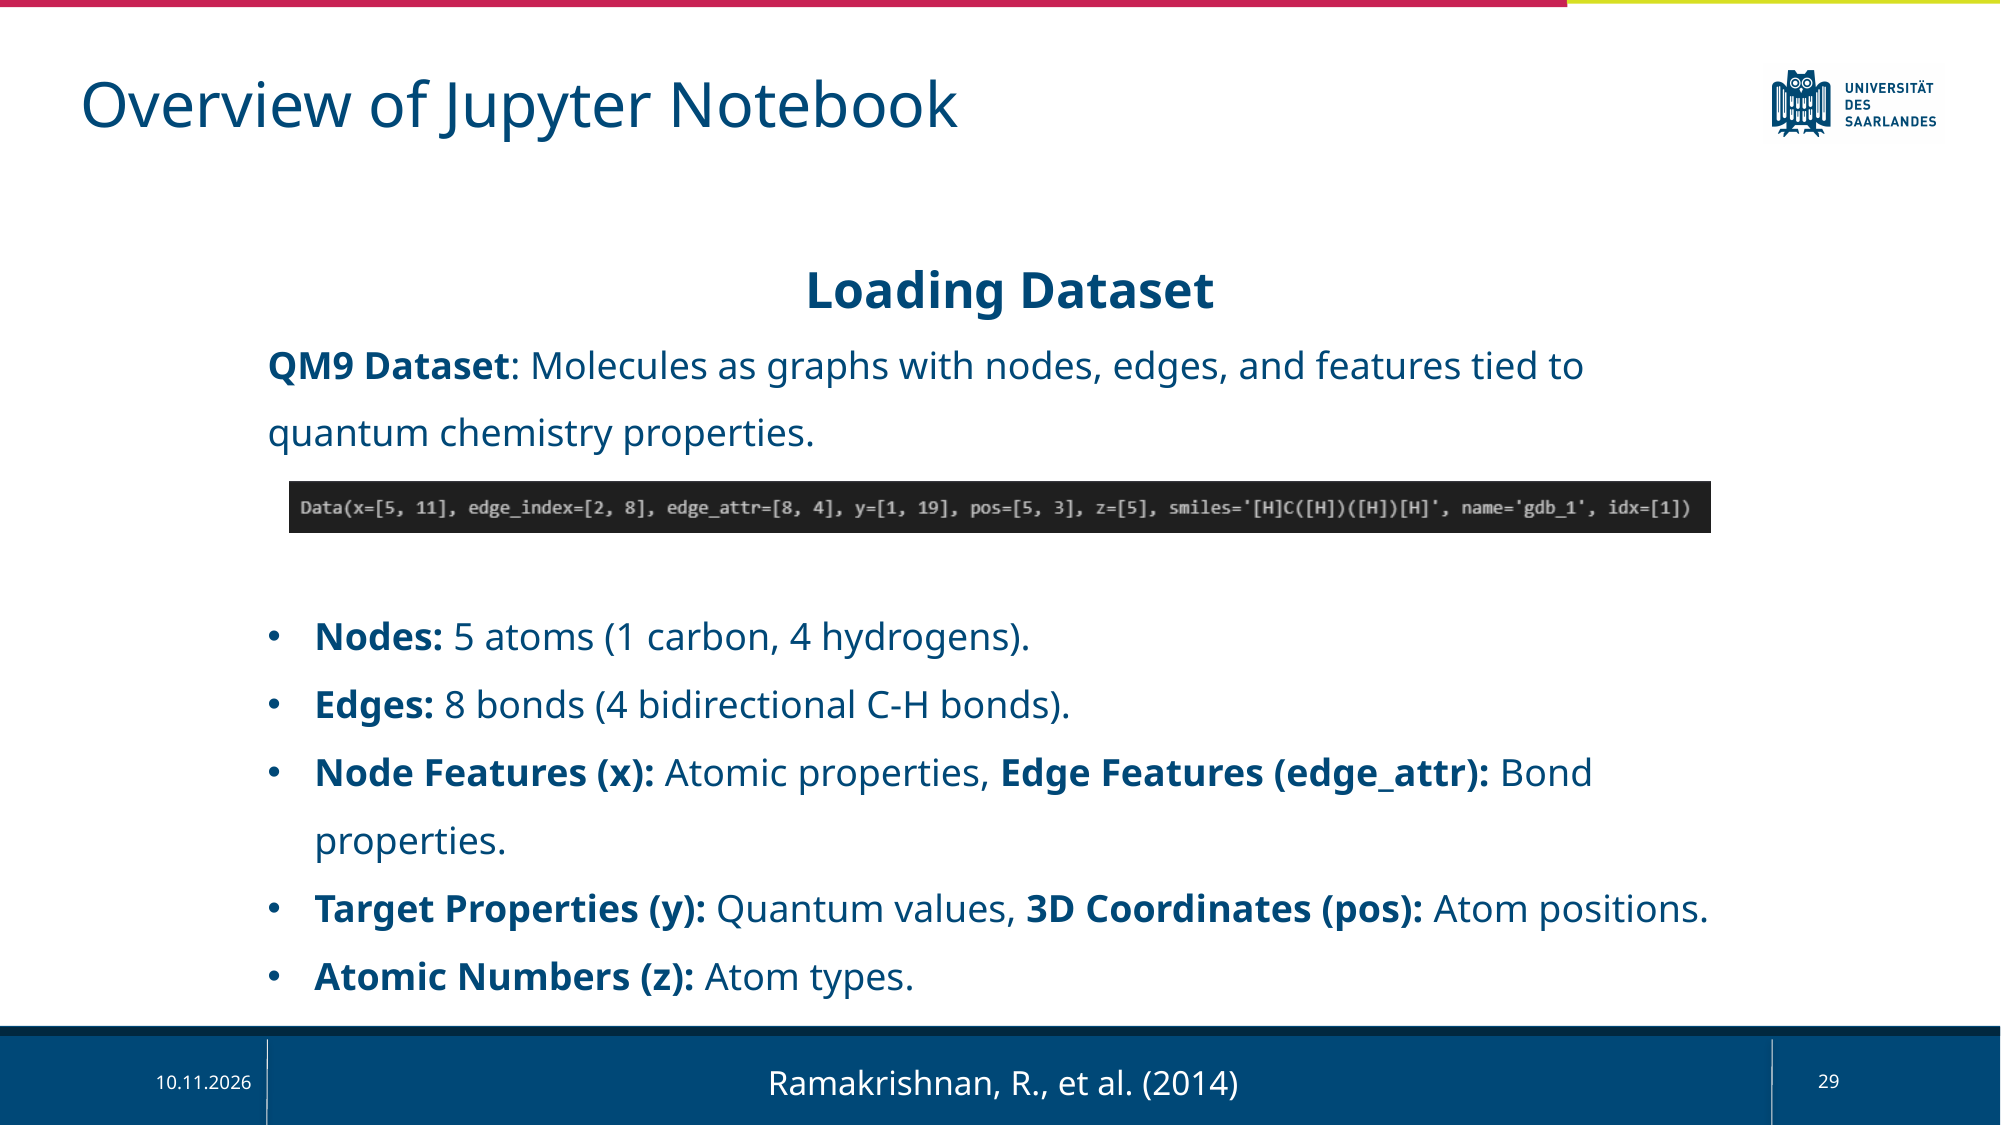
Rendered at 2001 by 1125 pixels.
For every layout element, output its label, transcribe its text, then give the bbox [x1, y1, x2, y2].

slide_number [65, 1053, 267, 1113]
list Overview of Jupyter Notebook [65, 57, 1520, 170]
list Loading Dataset QM9 Dataset: Molecules as graphs with nodes, edges, and features tied to quantum chemistry properties. Nodes: 5 atoms (1 carbon, 4 hydrogens). Edges: 8 bonds (4 bidirectional C-H bonds). Node Features (x): Atomic properties, Edge Features (edge_attr): Bond properties. Target Properties (y): Quantum values, 3D Coordinates (pos): Atom positions. Atomic Numbers (z): Atom types. [267, 221, 1769, 946]
slide_number 29 [1803, 1052, 2000, 1113]
picture [289, 481, 1711, 534]
picture [1763, 63, 1945, 144]
footer Ramakrishnan, R., et al. (2014) [266, 1052, 1741, 1113]
